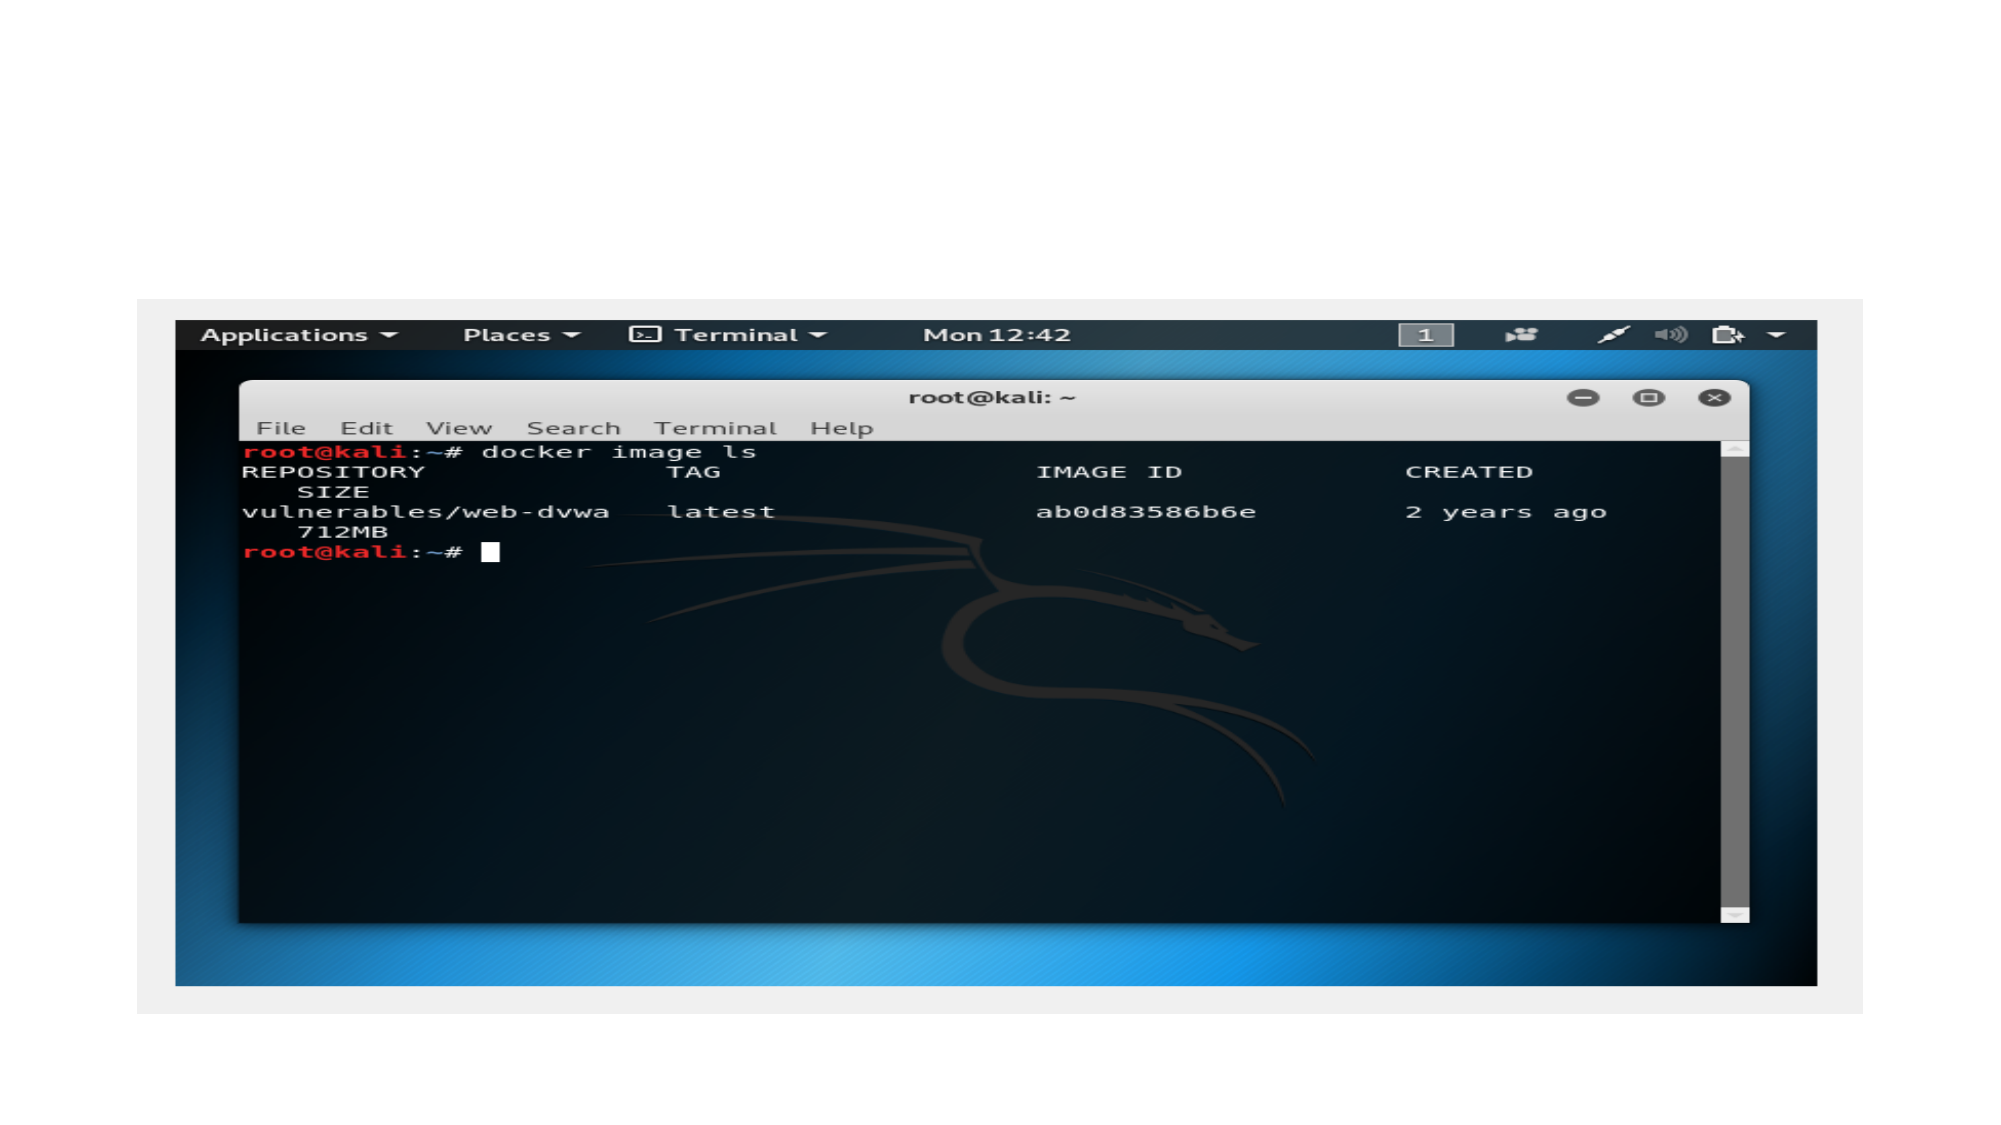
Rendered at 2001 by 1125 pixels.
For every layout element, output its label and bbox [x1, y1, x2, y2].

list [137, 299, 1863, 1014]
